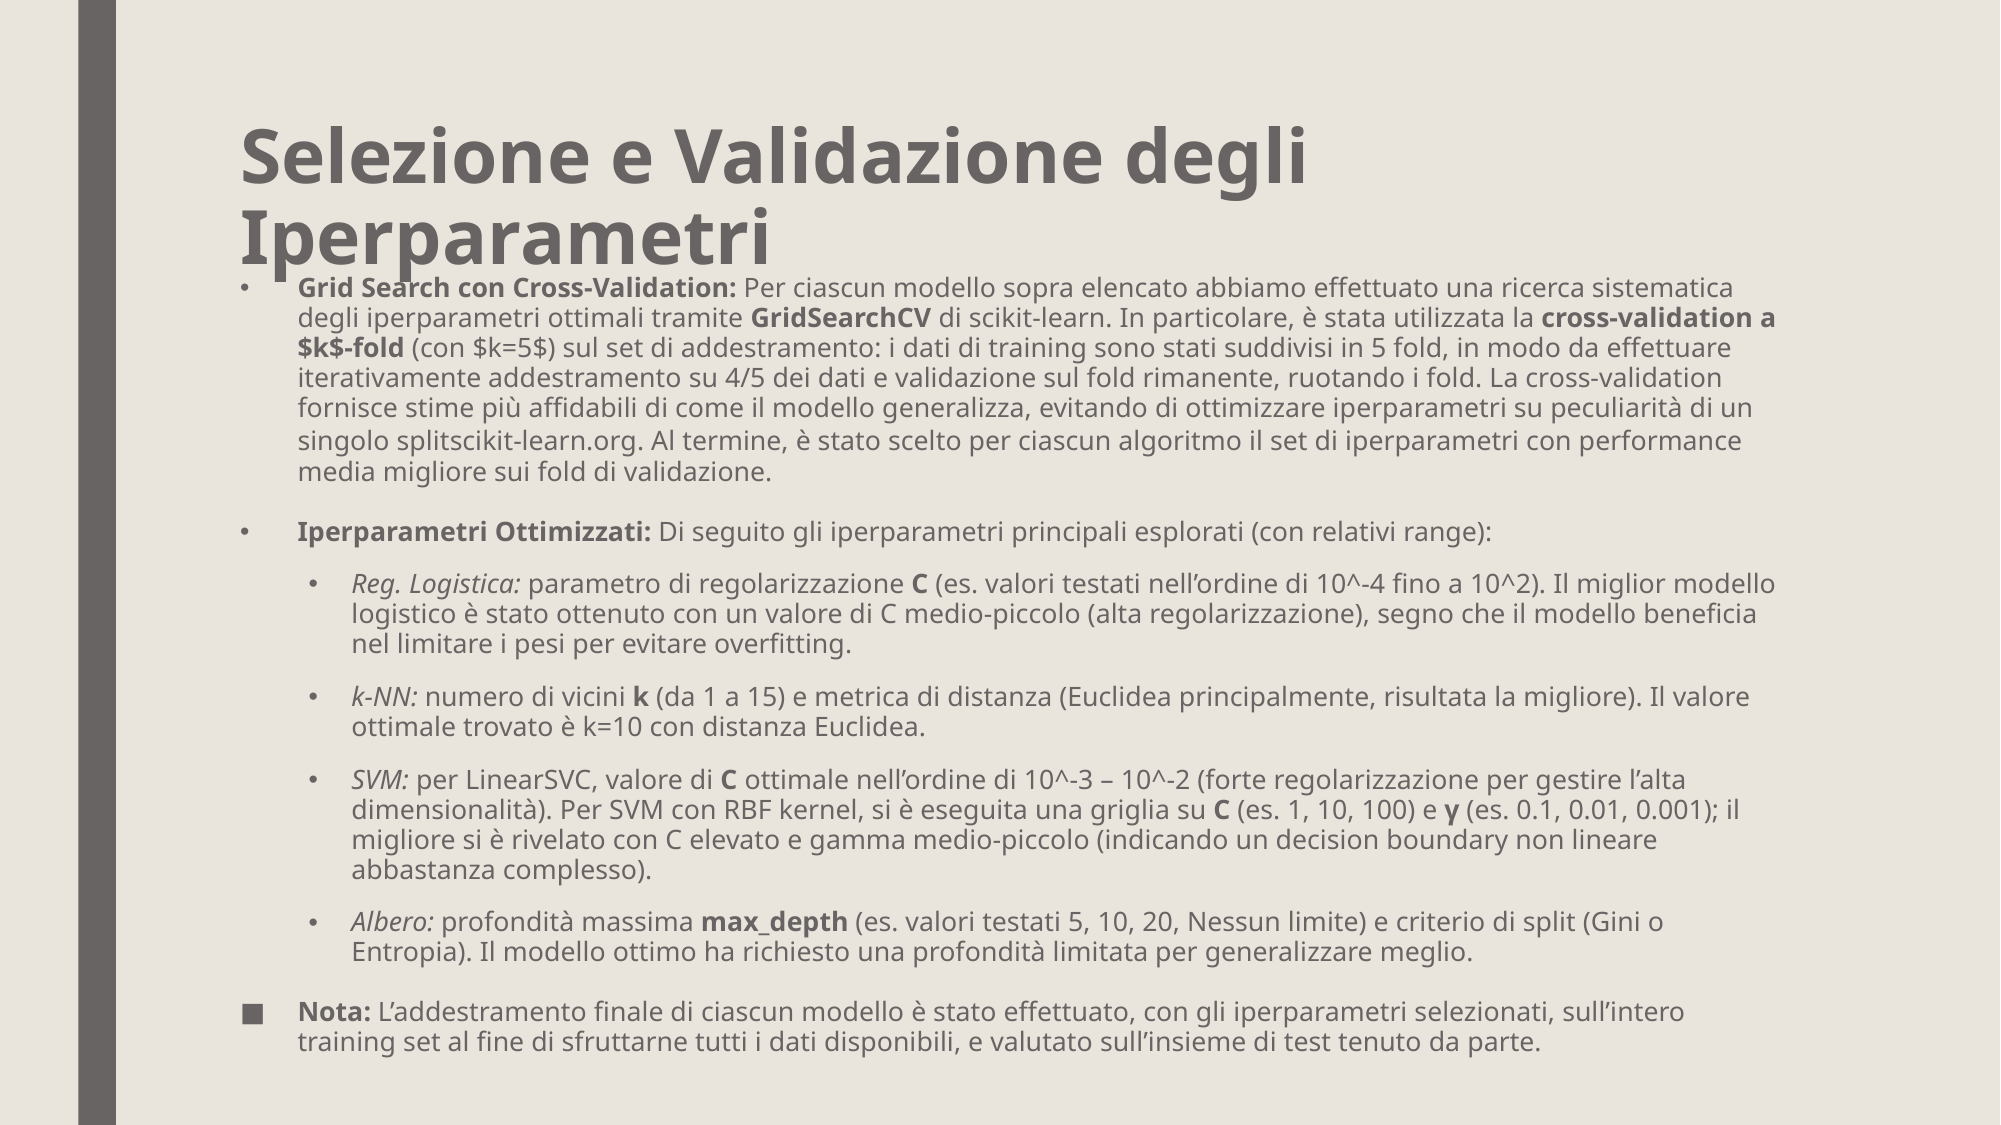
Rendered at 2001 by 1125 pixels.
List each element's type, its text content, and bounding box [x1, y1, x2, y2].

list Grid Search con Cross-Validation: Per ciascun modello sopra elencato abbiamo effettuato una ricerca sistematica degli iperparametri ottimali tramite GridSearchCV di scikit-learn. In particolare, è stata utilizzata la cross-validation a $k$-fold (con $k=5$) sul set di addestramento: i dati di training sono stati suddivisi in 5 fold, in modo da effettuare iterativamente addestramento su 4/5 dei dati e validazione sul fold rimanente, ruotando i fold. La cross-validation fornisce stime più affidabili di come il modello generalizza, evitando di ottimizzare iperparametri su peculiarità di un singolo splitscikit-learn.org. Al termine, è stato scelto per ciascun algoritmo il set di iperparametri con performance media migliore sui fold di validazione. Iperparametri Ottimizzati: Di seguito gli iperparametri principali esplorati (con relativi range): Reg. Logistica: parametro di regolarizzazione C (es. valori testati nell’ordine di 10^-4 fino a 10^2). Il miglior modello logistico è stato ottenuto con un valore di C medio-piccolo (alta regolarizzazione), segno che il modello beneficia nel limitare i pesi per evitare overfitting. k-NN: numero di vicini k (da 1 a 15) e metrica di distanza (Euclidea principalmente, risultata la migliore). Il valore ottimale trovato è k=10 con distanza Euclidea. SVM: per LinearSVC, valore di C ottimale nell’ordine di 10^-3 – 10^-2 (forte regolarizzazione per gestire l’alta dimensionalità). Per SVM con RBF kernel, si è eseguita una griglia su C (es. 1, 10, 100) e γ (es. 0.1, 0.01, 0.001); il migliore si è rivelato con C elevato e gamma medio-piccolo (indicando un decision boundary non lineare abbastanza complesso). Albero: profondità massima max_depth (es. valori testati 5, 10, 20, Nessun limite) e criterio di split (Gini o Entropia). Il modello ottimo ha richiesto una profondità limitata per generalizzare meglio. Nota: L’addestramento finale di ciascun modello è stato effettuato, con gli iperparametri selezionati, sull’intero training set al fine di sfruttarne tutti i dati disponibili, e valutato sull’insieme di test tenuto da parte. [225, 265, 1800, 1070]
title Selezione e Validazione degli Iperparametri [225, 112, 1800, 265]
